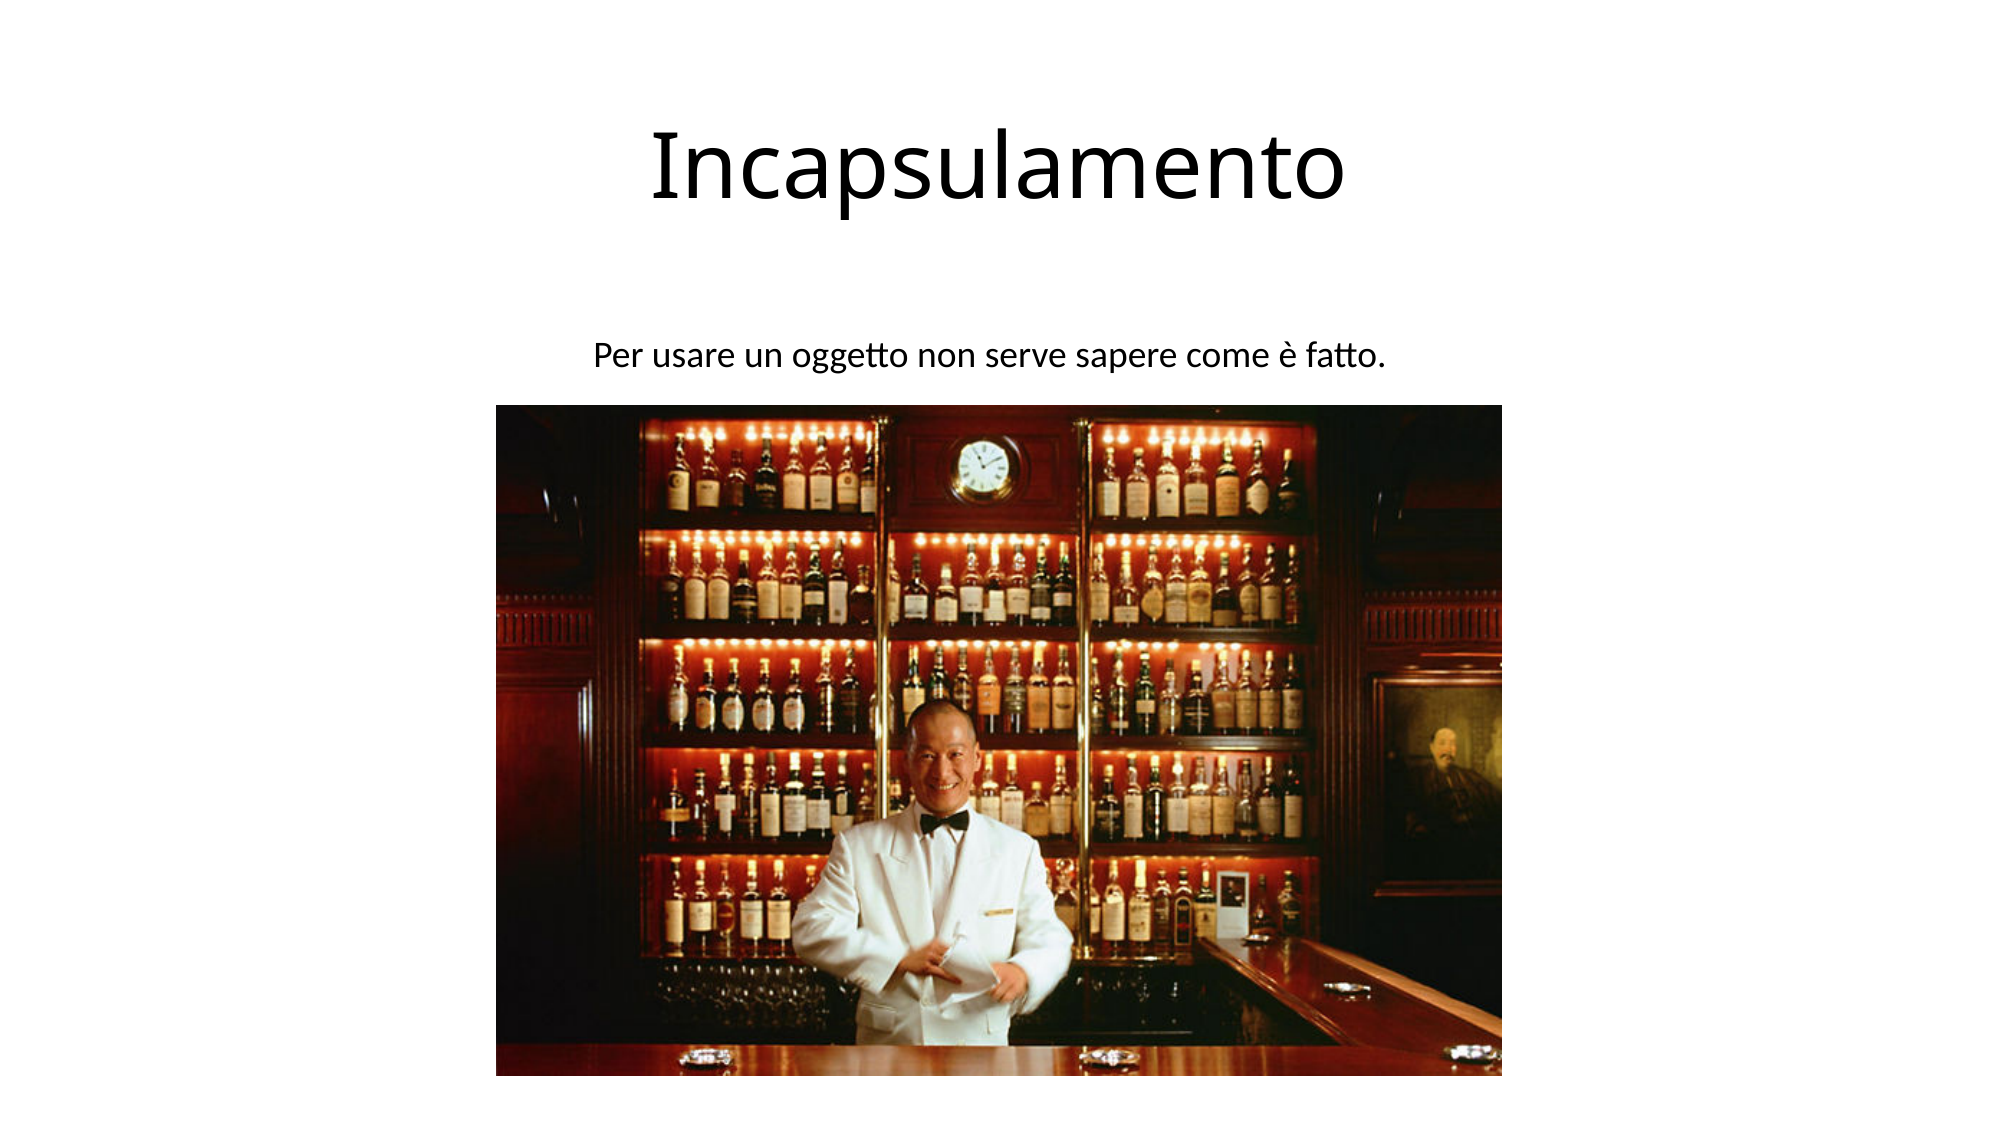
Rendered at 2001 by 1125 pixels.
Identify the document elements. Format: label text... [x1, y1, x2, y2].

picture [496, 405, 1502, 1076]
title Incapsulamento [137, 59, 1863, 278]
text_box Per usare un oggetto non serve sapere come è fatto. [578, 322, 1422, 383]
